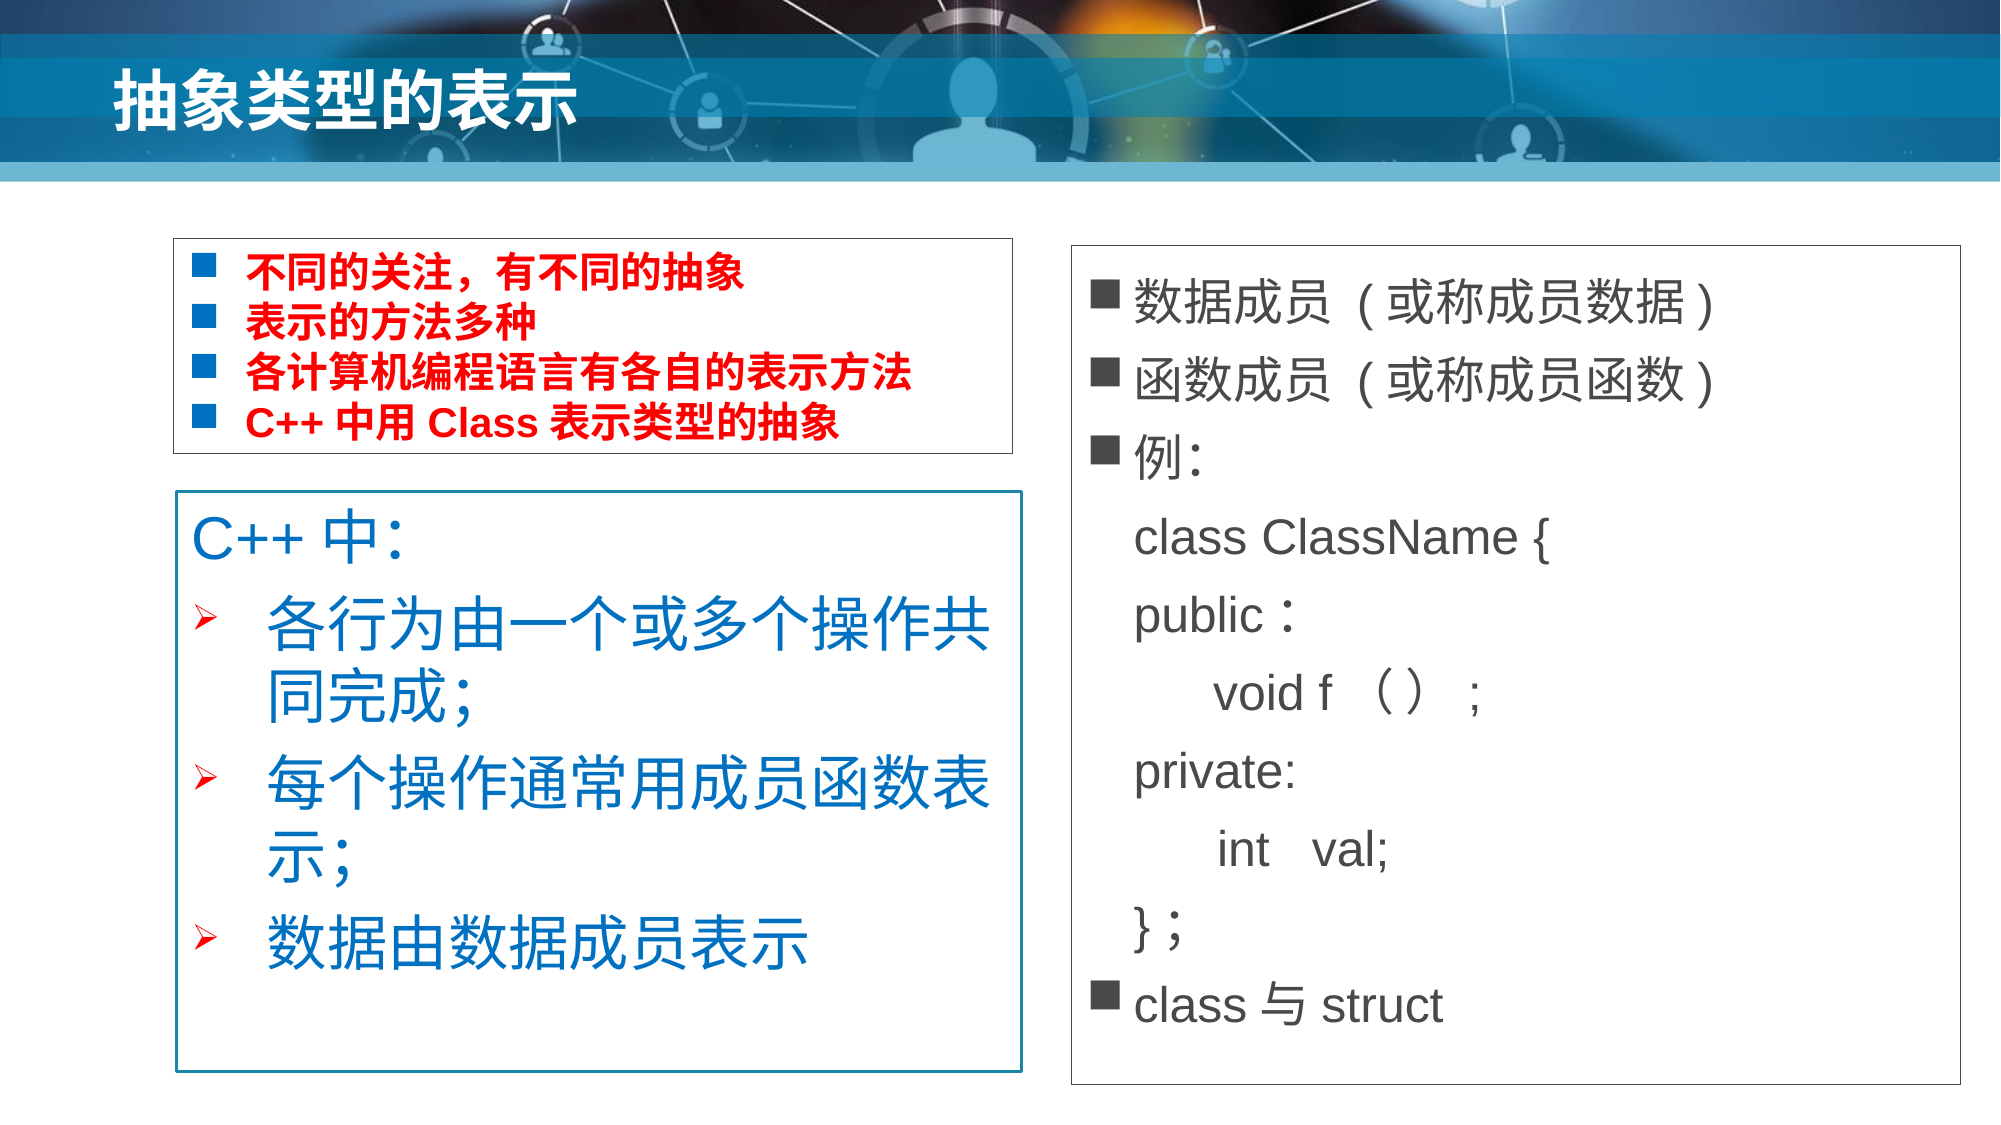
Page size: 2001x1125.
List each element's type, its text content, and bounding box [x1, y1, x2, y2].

text_box 数据成员 (或称成员数据) 函数成员 (或称成员函数) 例： class ClassName { public： void f（ ）; private: int val; }； class与struct [1071, 245, 1961, 1085]
picture [1315, 118, 2000, 162]
text_box 不同的关注，有不同的抽象 表示的方法多种 各计算机编程语言有各自的表示方法 C++中用Class表示类型的抽象 [173, 238, 1013, 454]
picture [0, 118, 1316, 162]
picture [0, 0, 2000, 57]
text_box C++中： 各行为由一个或多个操作共同完成； 每个操作通常用成员函数表示； 数据由数据成员表示 [176, 491, 1022, 1072]
title 抽象类型的表示 [97, 17, 1895, 148]
